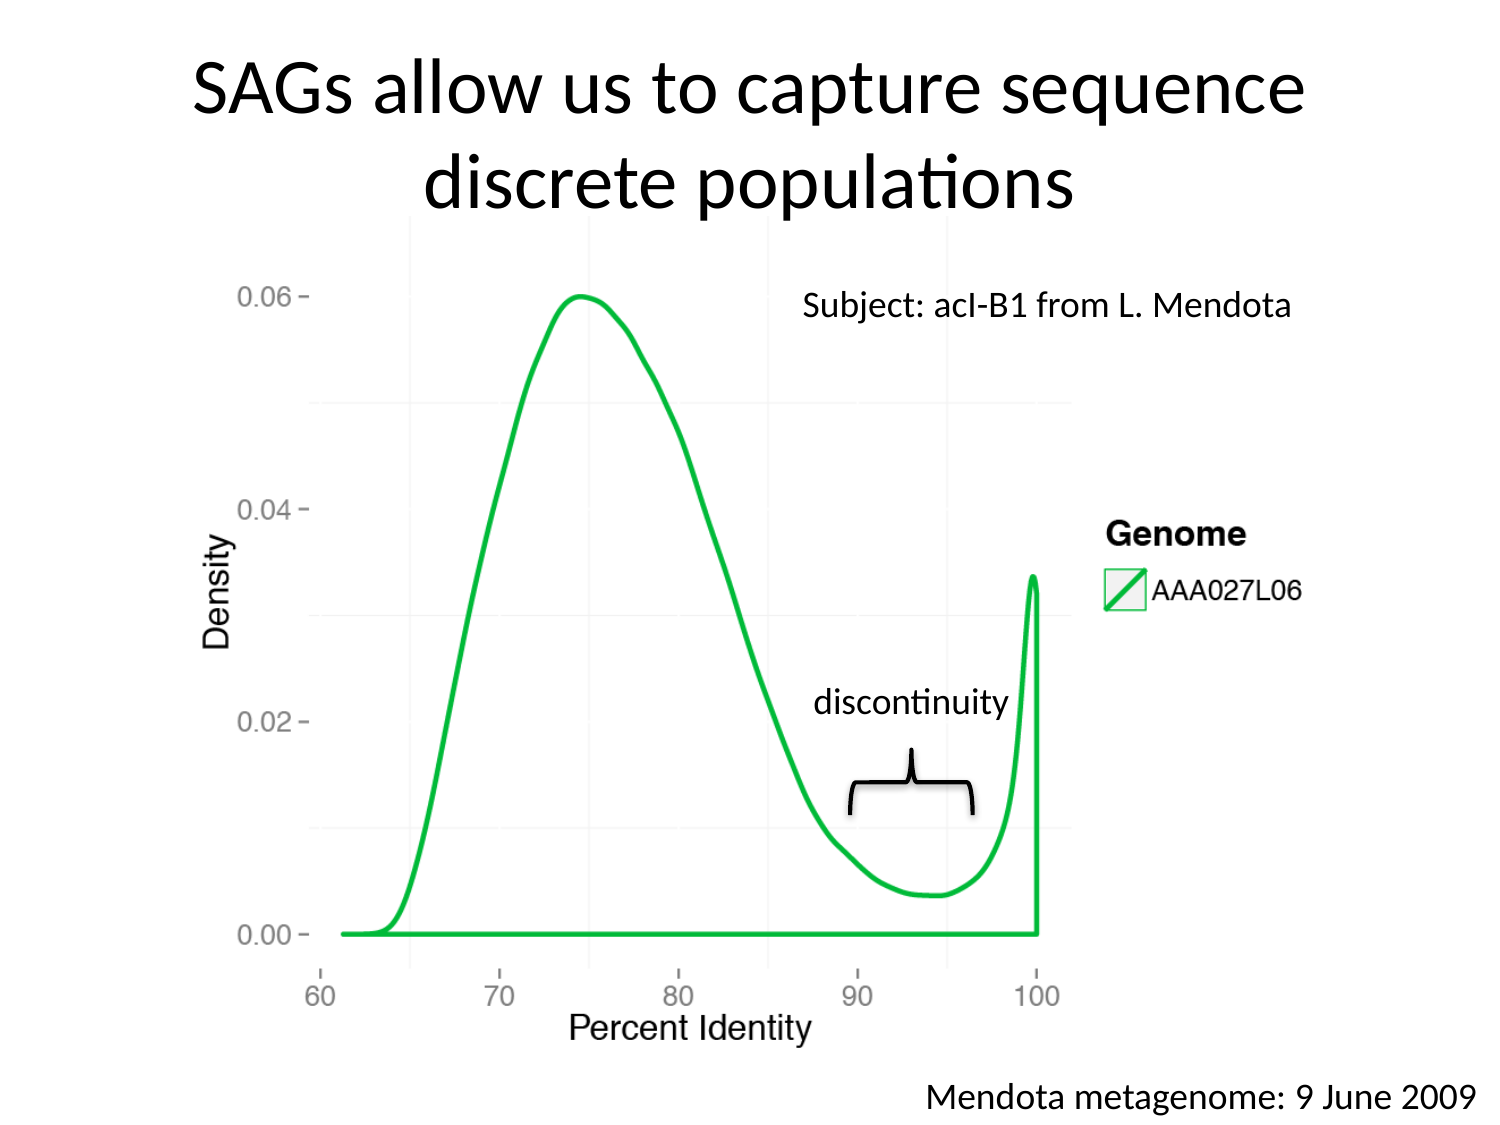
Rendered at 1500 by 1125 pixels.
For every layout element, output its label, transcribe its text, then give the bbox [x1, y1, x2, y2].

title SAGs allow us to capture sequence discrete populations [75, 26, 1425, 233]
text_box Mendota metagenome: 9 June 2009 [910, 1064, 1500, 1125]
picture [198, 216, 1302, 1057]
